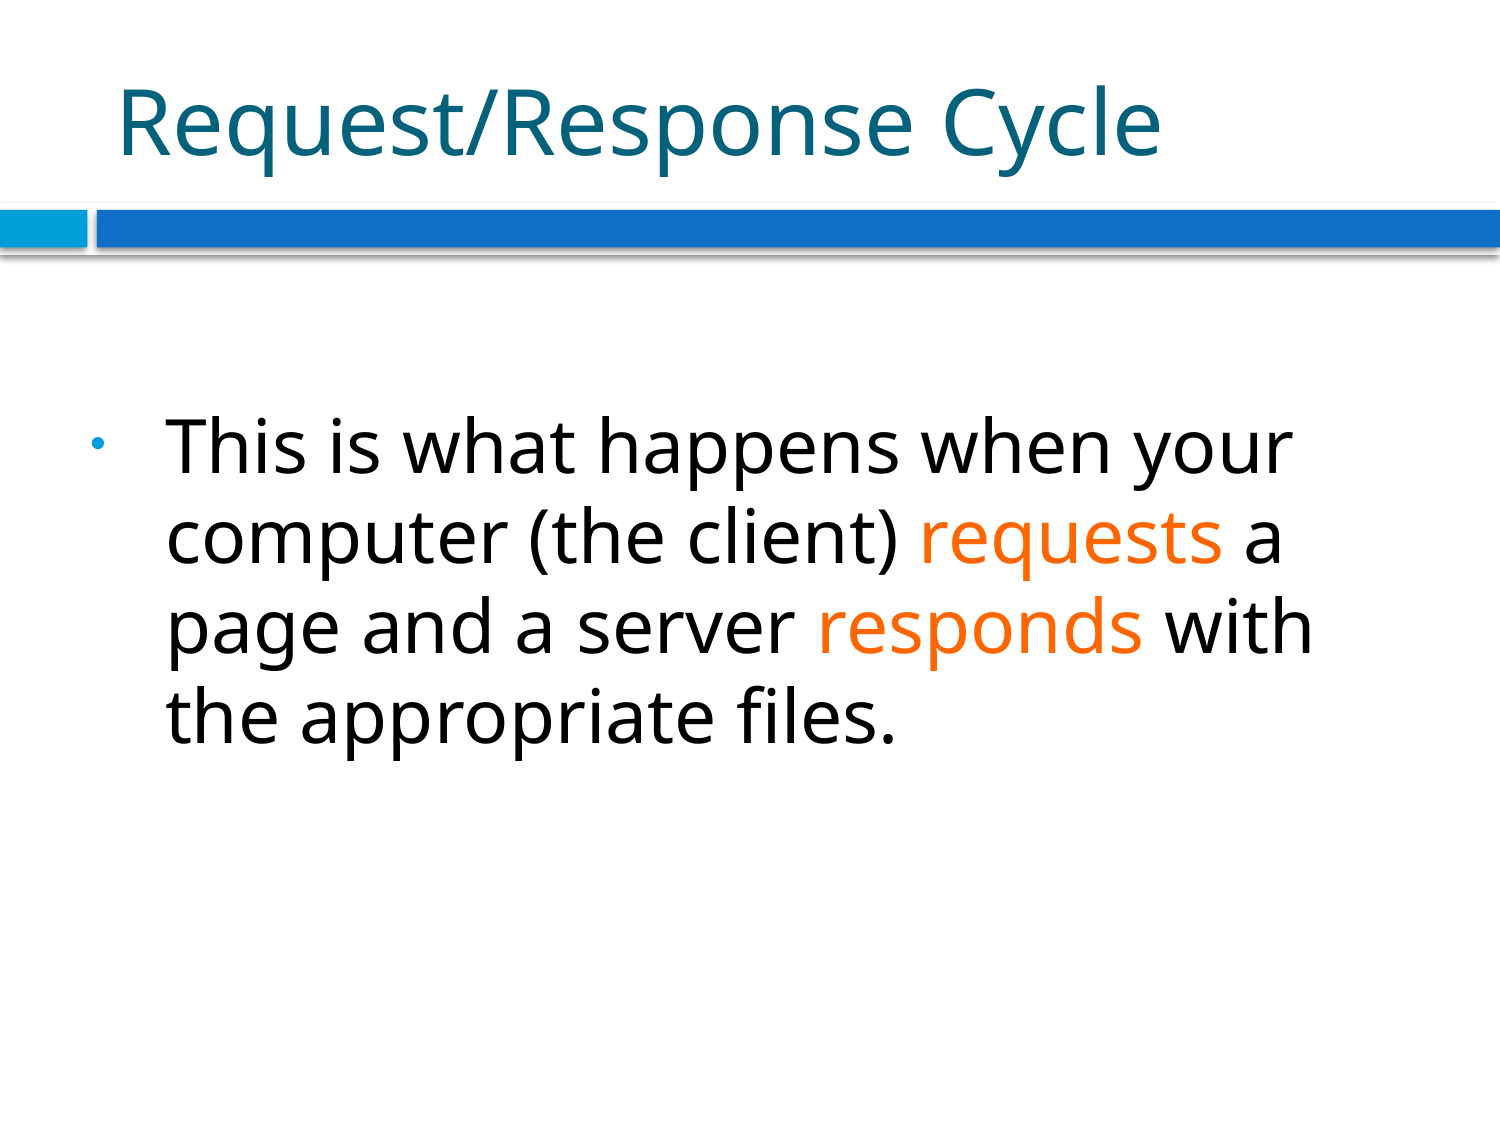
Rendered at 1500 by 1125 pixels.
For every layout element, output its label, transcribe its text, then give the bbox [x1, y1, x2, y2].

list This is what happens when your computer (the client) requests a page and a server responds with the appropriate files. [74, 390, 1426, 919]
title Request/Response Cycle [100, 37, 1439, 201]
